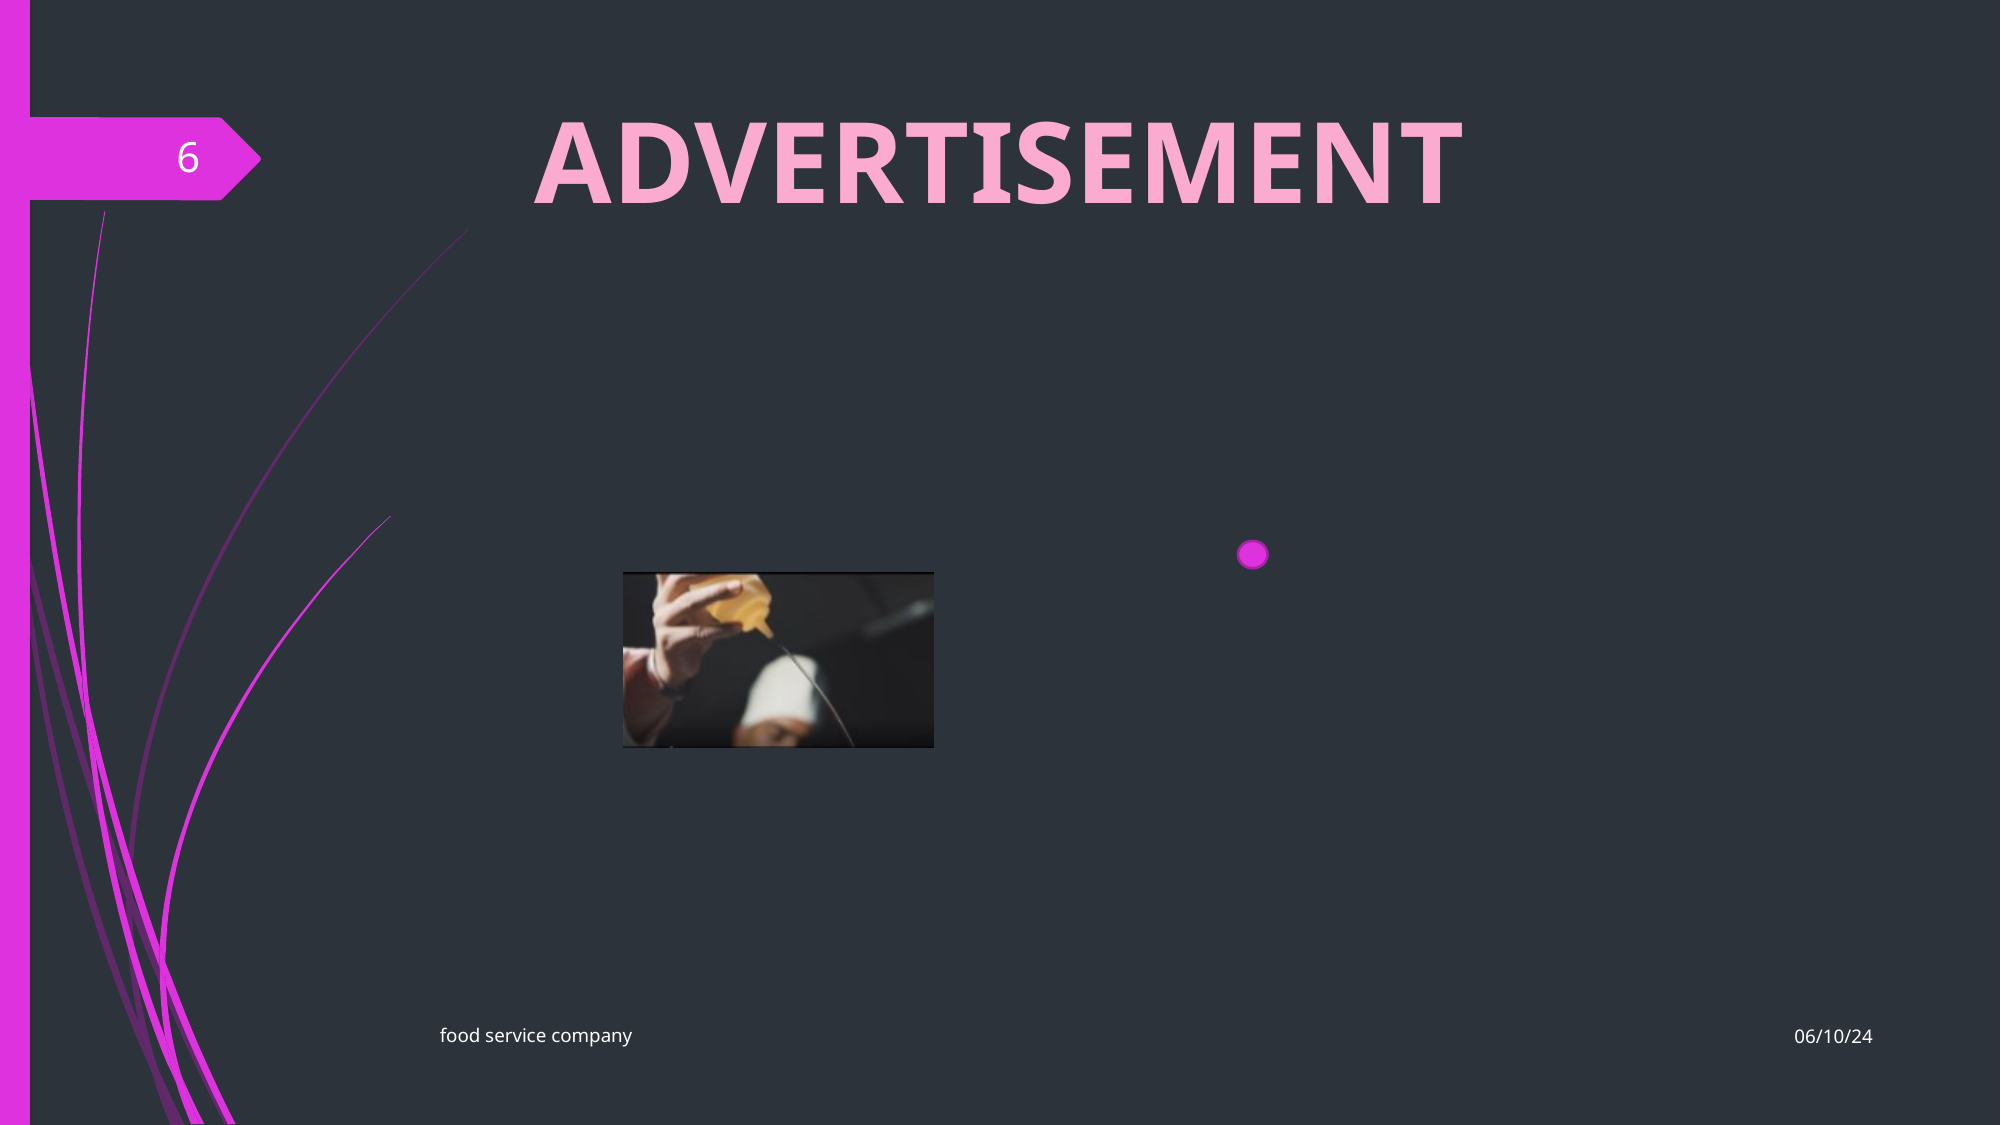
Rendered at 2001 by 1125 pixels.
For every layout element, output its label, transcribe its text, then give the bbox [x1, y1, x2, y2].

footer food service company [424, 1006, 1675, 1067]
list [621, 571, 935, 749]
slide_number 6 [87, 129, 216, 190]
text_box ADVERTISEMENT [519, 83, 1480, 234]
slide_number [1699, 1005, 1888, 1067]
text_box [1236, 539, 1269, 570]
